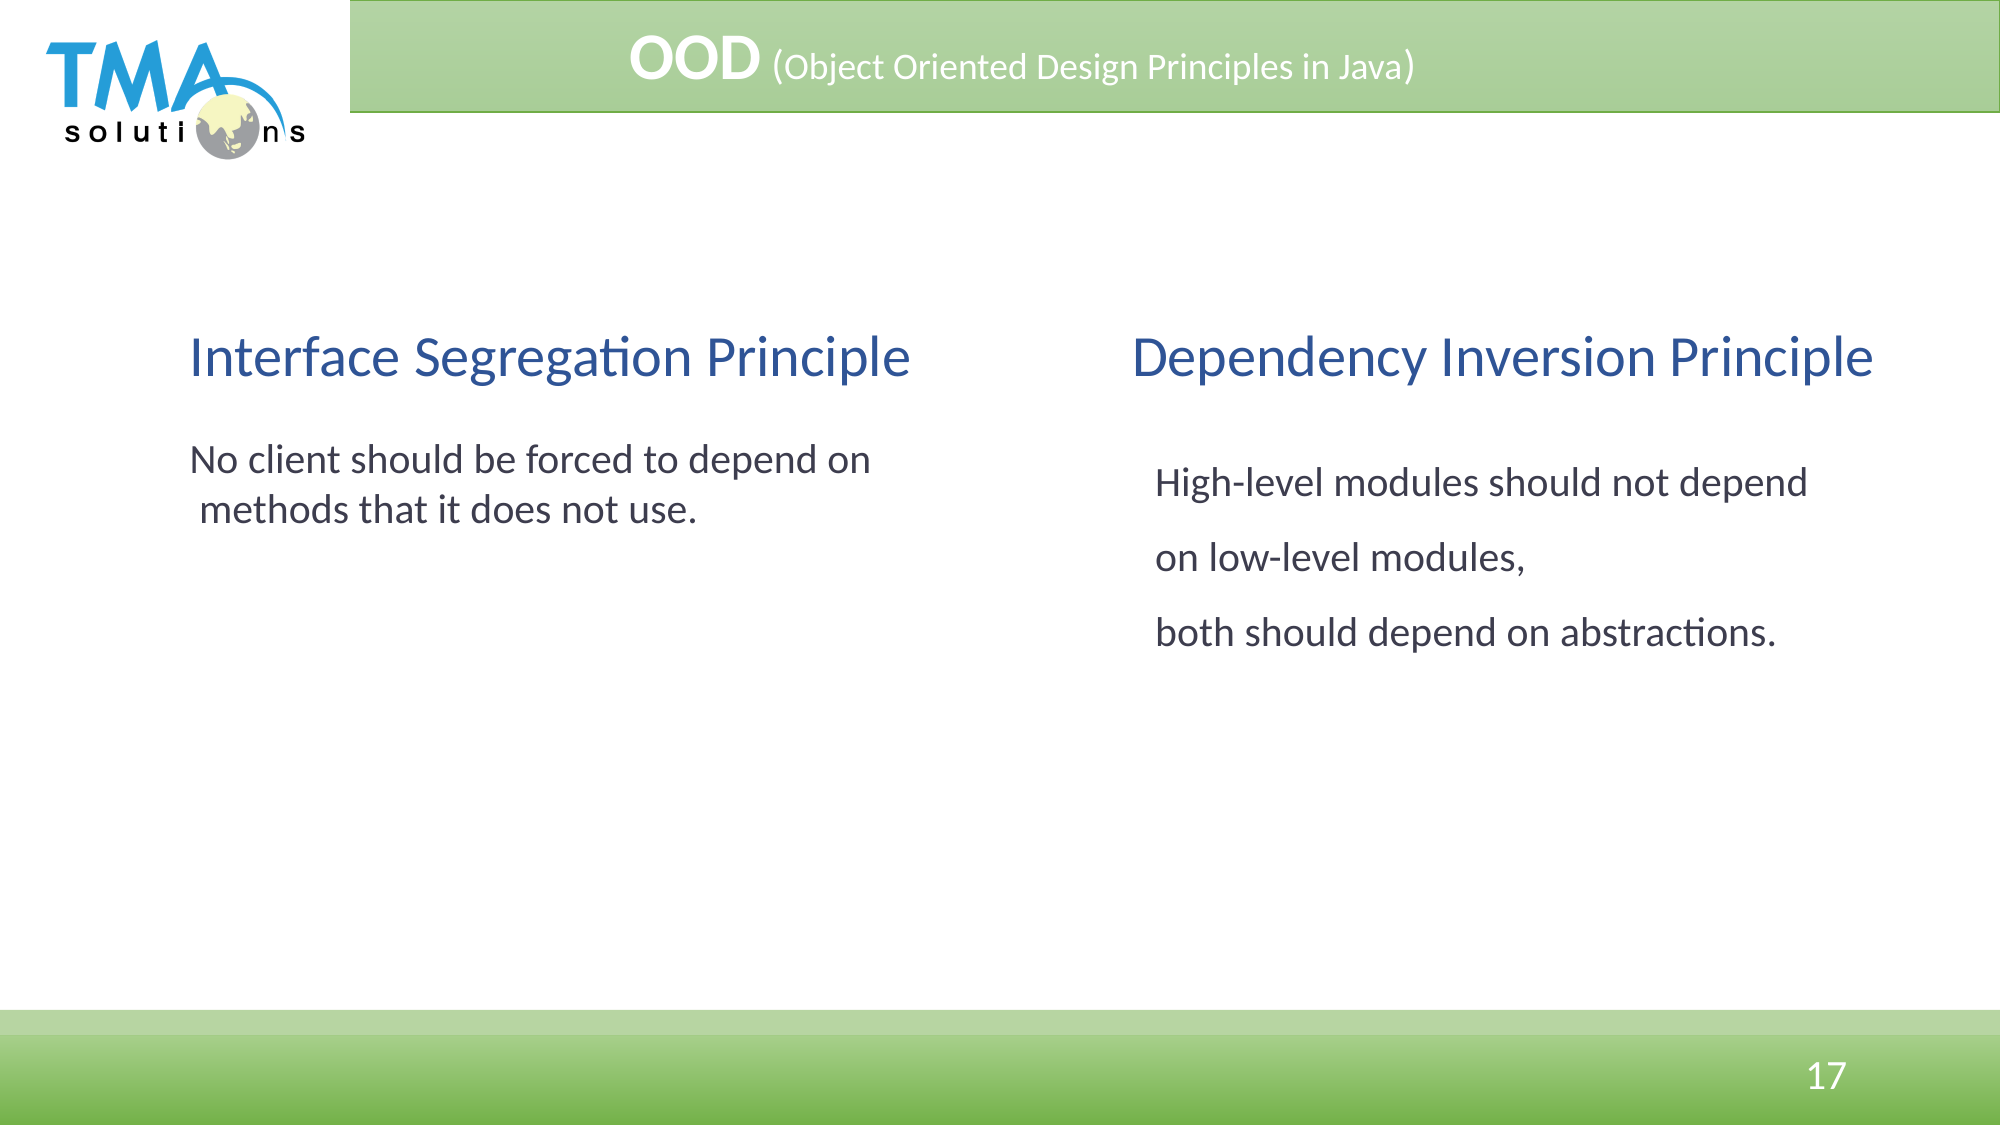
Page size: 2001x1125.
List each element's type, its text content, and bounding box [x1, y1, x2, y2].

text_box Interface Segregation Principle [174, 310, 953, 396]
text_box [0, 1036, 2000, 1125]
text_box High-level modules should not depend on low-level modules, both should depend on abstractions. [1140, 421, 1840, 662]
text_box No client should be forced to depend on methods that it does not use. [174, 424, 893, 540]
text_box OOD (Object Oriented Design Principles in Java) [408, 5, 1638, 99]
picture [0, 0, 350, 200]
text_box Dependency Inversion Principle [1117, 310, 1900, 396]
slide_number ‹#› [1412, 1042, 1863, 1103]
text_box [0, 1009, 2000, 1036]
text_box [351, 0, 2000, 112]
